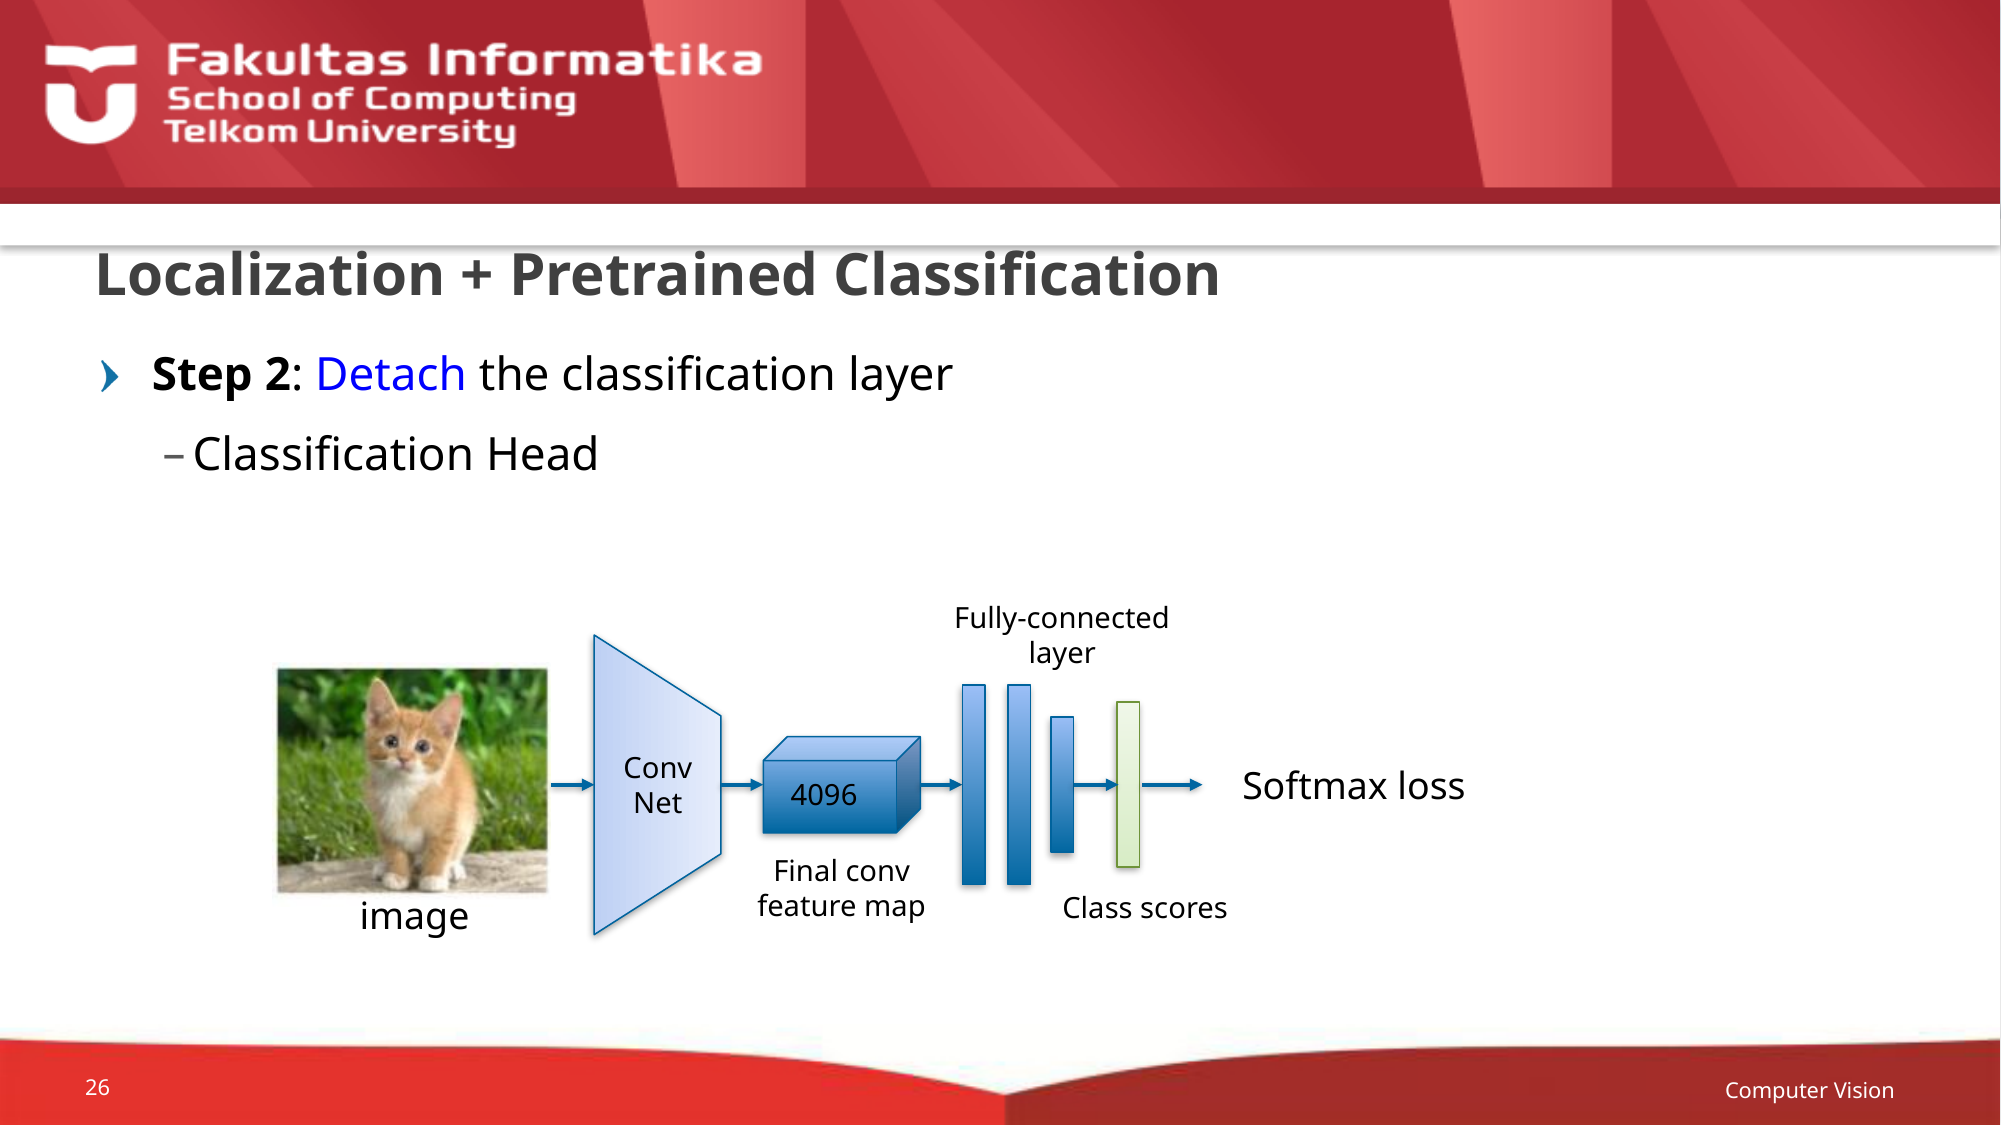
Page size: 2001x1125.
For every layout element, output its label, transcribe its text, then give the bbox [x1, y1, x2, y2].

text_box [593, 634, 722, 741]
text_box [926, 592, 1495, 934]
list Computer Vision [1185, 1058, 1911, 1119]
text_box [593, 827, 722, 936]
text_box Conv Net [590, 741, 725, 827]
text_box [768, 738, 916, 759]
text_box Final conv feature map [733, 844, 921, 930]
picture [95, 350, 122, 394]
picture [0, 0, 2001, 1125]
slide_number 26 [85, 1058, 164, 1119]
list Step 2: Detach the classification layer Classification Head [80, 329, 1902, 990]
title Localization + Pretrained Classification [79, 219, 1901, 325]
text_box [725, 792, 924, 844]
text_box 4096 [775, 769, 881, 819]
text_box [762, 735, 921, 834]
text_box image [274, 913, 555, 945]
picture [272, 662, 552, 907]
